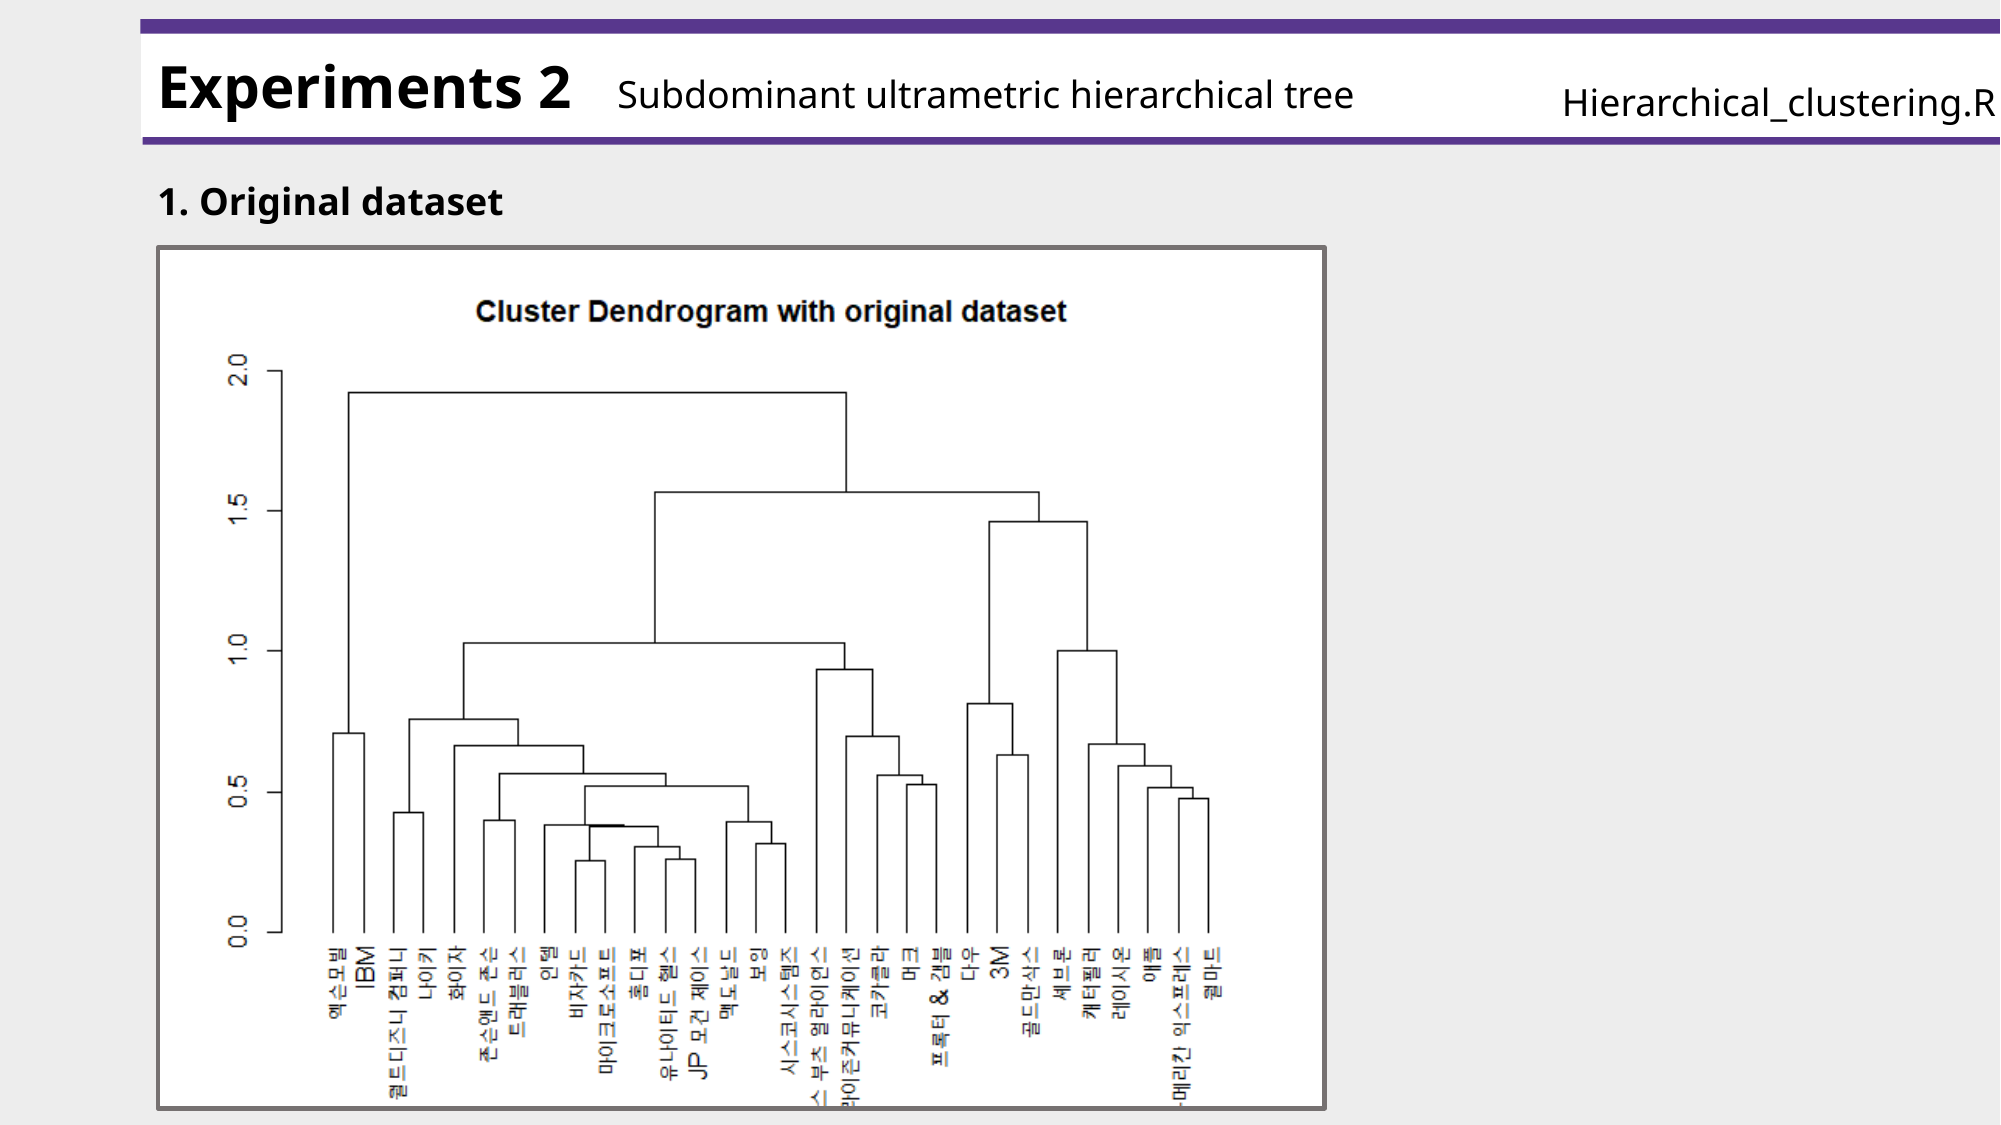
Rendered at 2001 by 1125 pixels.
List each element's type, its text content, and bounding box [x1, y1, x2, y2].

picture [160, 249, 1323, 1106]
text_box 1. Original dataset [142, 170, 1354, 230]
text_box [140, 19, 2000, 145]
